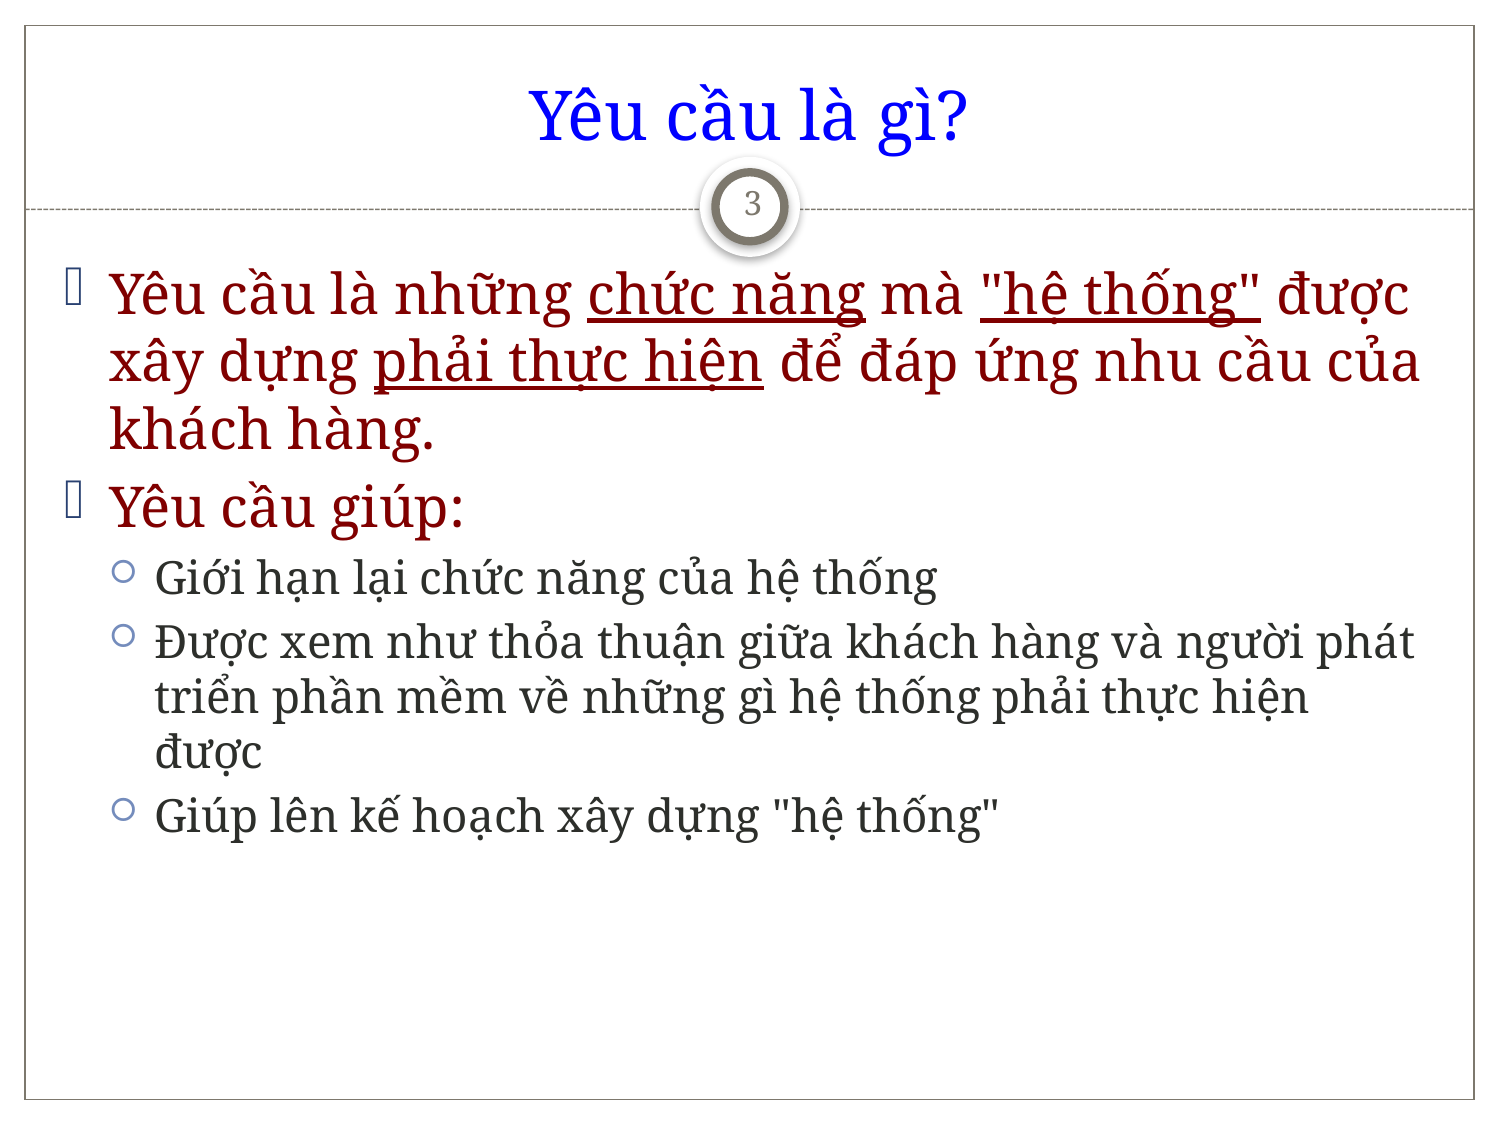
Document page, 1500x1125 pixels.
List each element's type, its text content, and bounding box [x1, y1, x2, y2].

slide_number 3 [715, 168, 791, 241]
list Yêu cầu là những chức năng mà "hệ thống" được xây dựng phải thực hiện để đáp ứng nhu cầu của khách hàng. Yêu cầu giúp: Giới hạn lại chức năng của hệ thống Được xem như thỏa thuận giữa khách hàng và người phát triển phần mềm về những gì hệ thống phải thực hiện được Giúp lên kế hoạch xây dựng "hệ thống" [49, 250, 1445, 1082]
title Yêu cầu là gì? [49, 37, 1450, 162]
